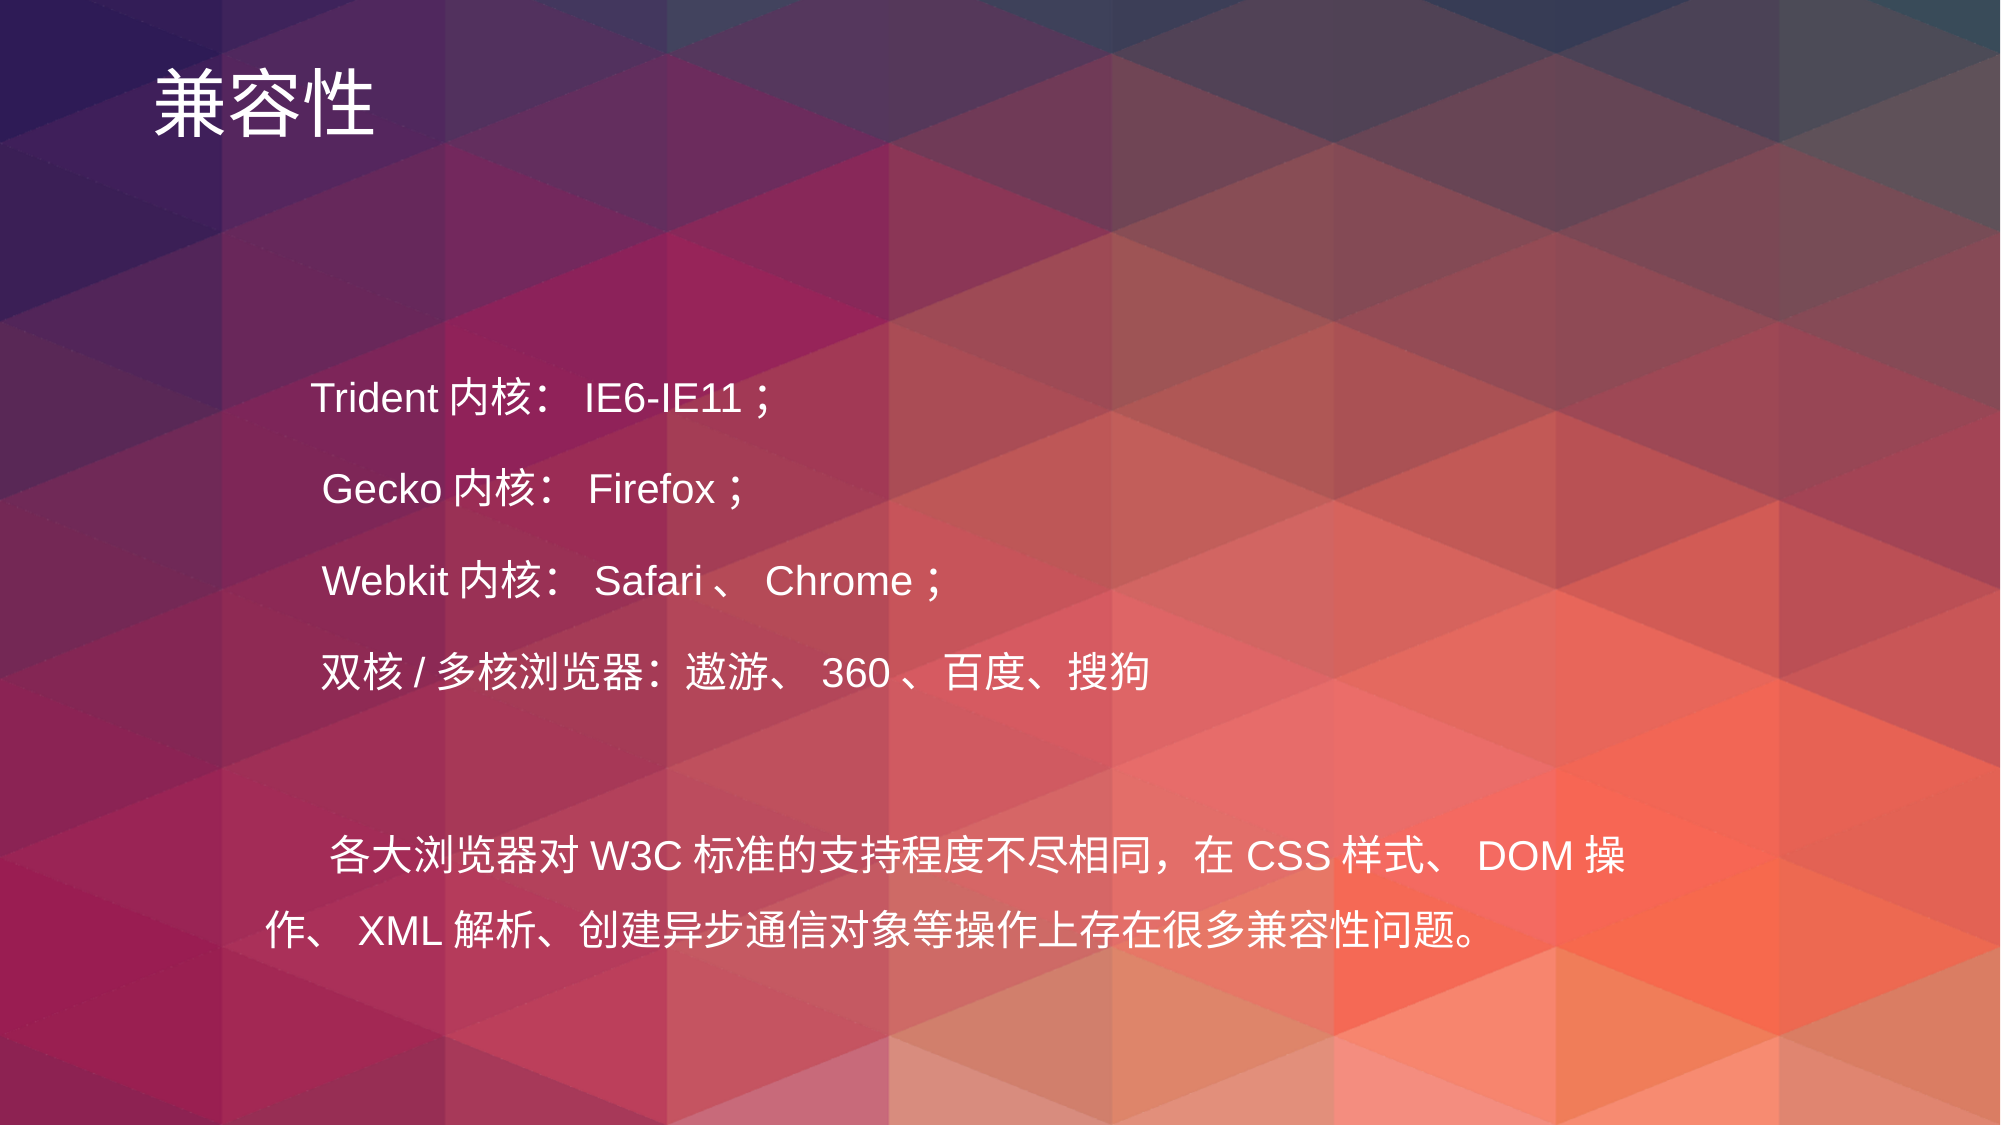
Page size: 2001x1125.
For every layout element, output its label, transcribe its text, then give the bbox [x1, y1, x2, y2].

text_box 兼容性 [137, 52, 1863, 162]
text_box Trident内核：IE6-IE11； Gecko内核：Firefox； Webkit内核：Safari、Chrome； 双核/多核浏览器：遨游、360、百度、搜狗 各大浏览器对W3C标准的支持程度不尽相同，在CSS样式、DOM操作、XML解析、创建异步通信对象等操作上存在很多兼容性问题。 [249, 276, 1792, 961]
picture [0, 0, 2001, 1125]
